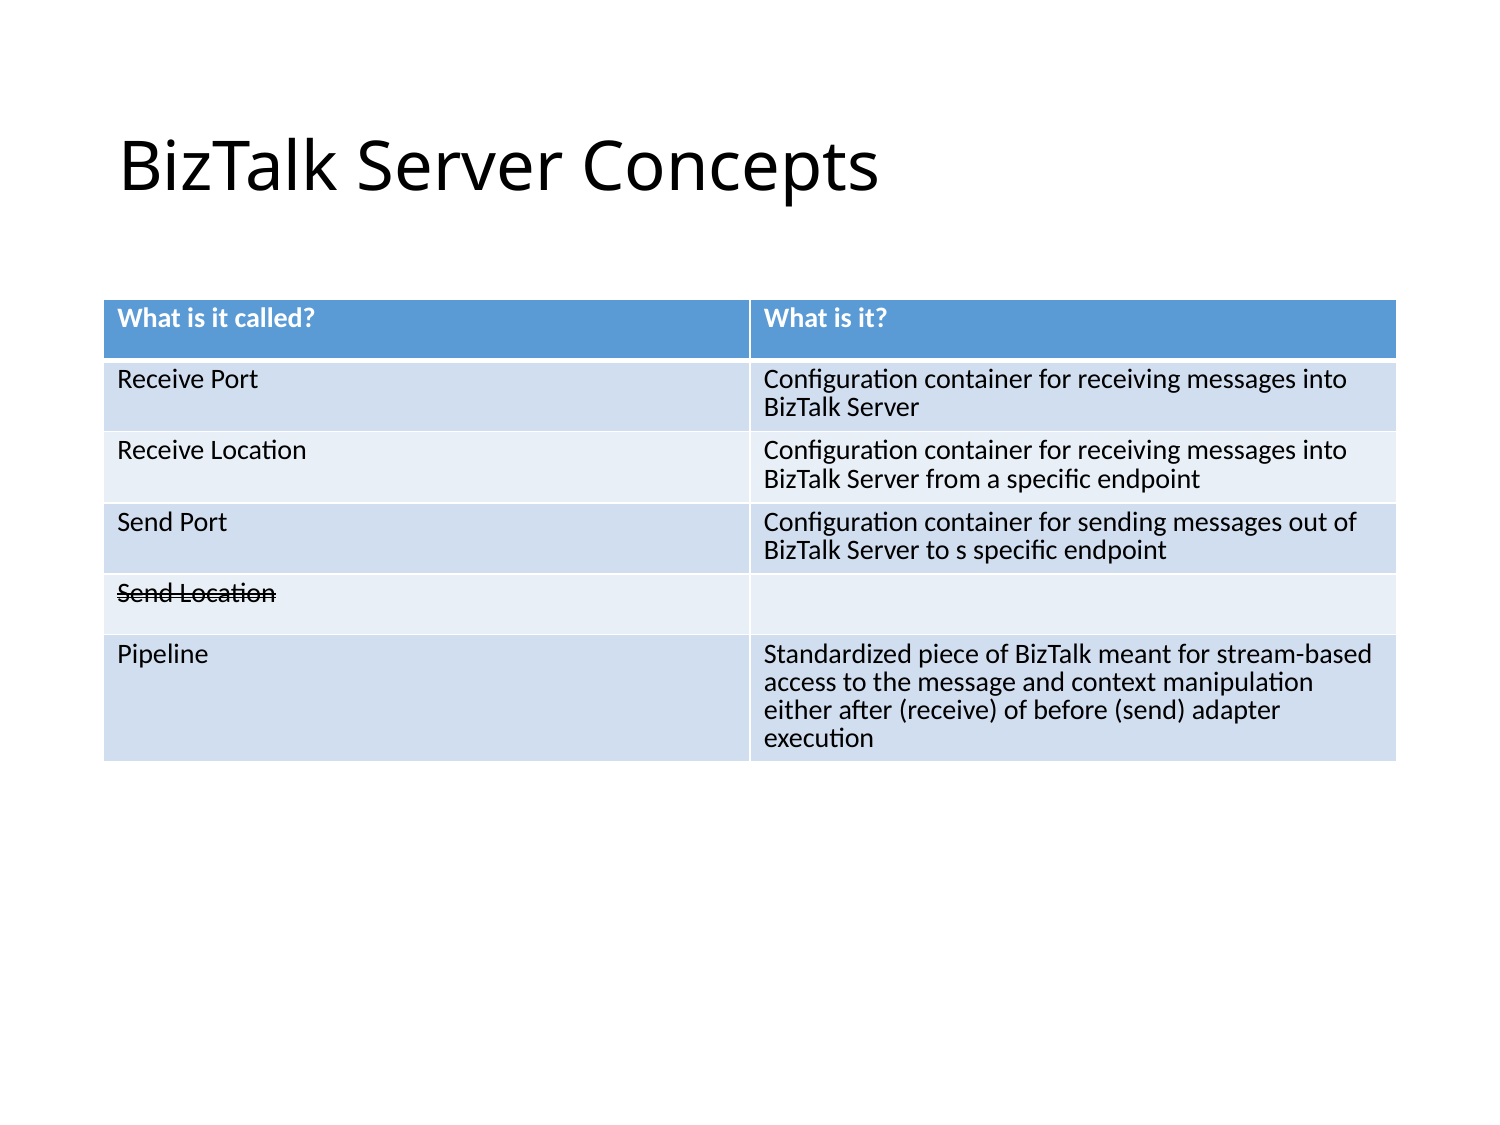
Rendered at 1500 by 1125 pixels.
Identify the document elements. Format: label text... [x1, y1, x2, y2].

table_cell Configuration container for receiving messages into BizTalk Server [751, 363, 1396, 431]
table_cell Pipeline [104, 635, 749, 761]
table_cell Send Location [104, 575, 749, 634]
table_cell Receive Port [104, 363, 749, 431]
table_cell Receive Location [104, 432, 749, 502]
title BizTalk Server Concepts [103, 59, 1397, 278]
table_cell [751, 575, 1396, 634]
table_cell Send Port [104, 504, 749, 573]
table_cell Standardized piece of BizTalk meant for stream-based access to the message and context manipulation either after (receive) of before (send) adapter execution [751, 635, 1396, 761]
table_cell Configuration container for sending messages out of BizTalk Server to s specific endpoint [751, 504, 1396, 573]
table_header What is it called? [104, 300, 749, 358]
table_cell Configuration container for receiving messages into BizTalk Server from a specific endpoint [751, 432, 1396, 502]
table_header What is it? [751, 300, 1396, 358]
